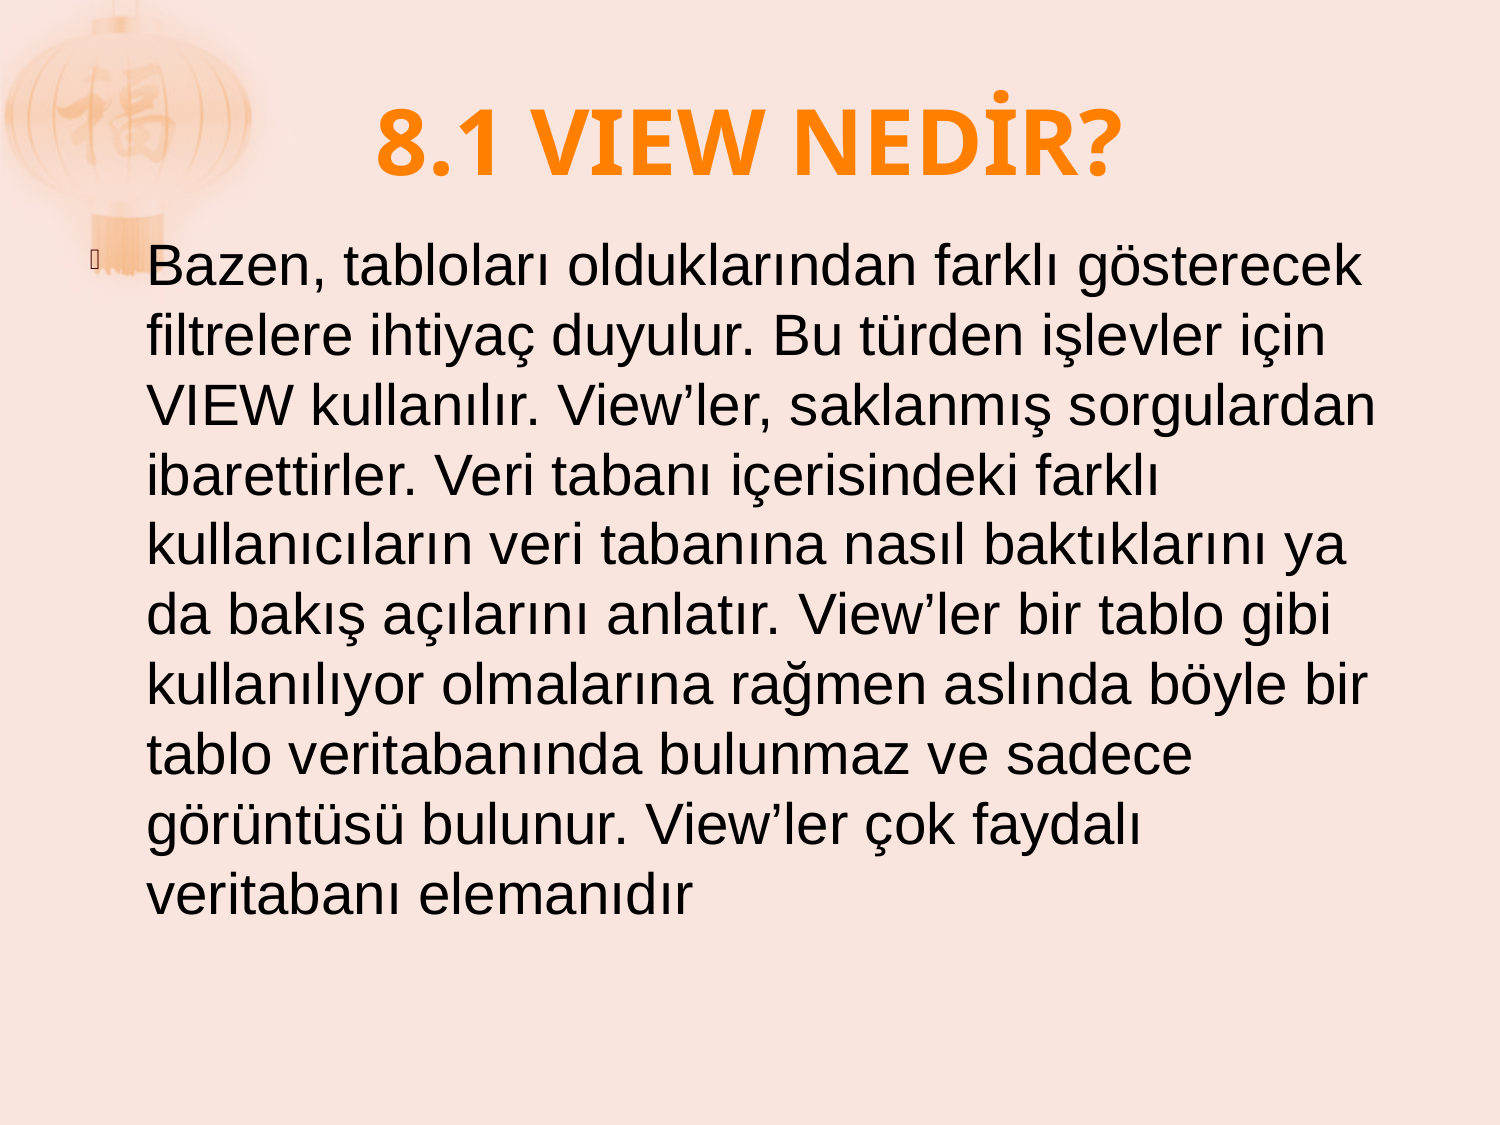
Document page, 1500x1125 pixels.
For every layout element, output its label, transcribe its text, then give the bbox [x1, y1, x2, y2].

title 8.1 VIEW NEDİR? [75, 45, 1425, 219]
list Bazen, tabloları olduklarından farklı gösterecek filtrelere ihtiyaç duyulur. Bu türden işlevler için VIEW kullanılır. View’ler, saklanmış sorgulardan ibarettirler. Veri tabanı içerisindeki farklı kullanıcıların veri tabanına nasıl baktıklarını ya da bakış açılarını anlatır. View’ler bir tablo gibi kullanılıyor olmalarına rağmen aslında böyle bir tablo veritabanında bulunmaz ve sadece görüntüsü bulunur. View’ler çok faydalı veritabanı elemanıdır [75, 219, 1425, 1001]
